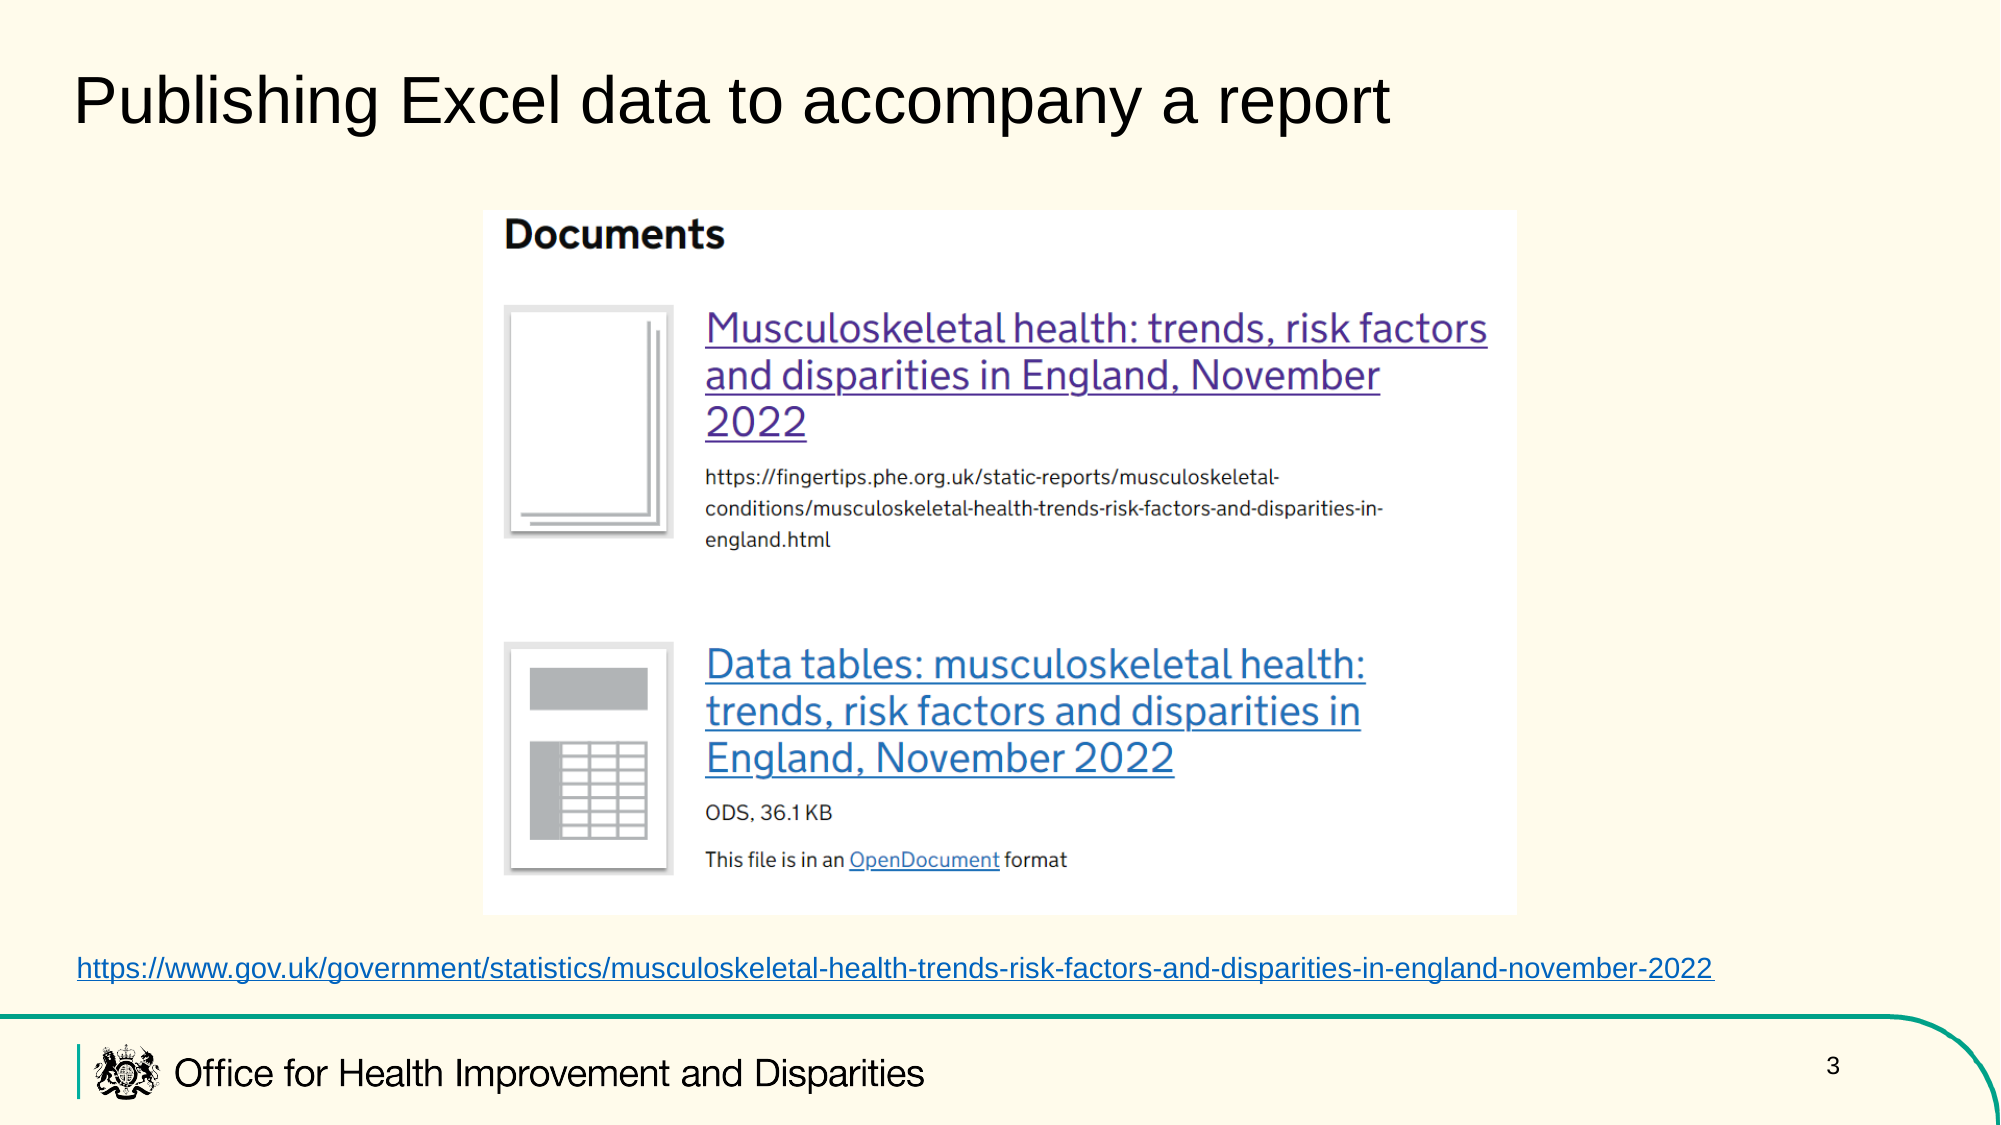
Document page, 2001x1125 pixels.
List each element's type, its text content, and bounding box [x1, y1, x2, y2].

text_box 3 [1811, 1042, 1937, 1103]
picture [0, 1014, 2000, 1125]
picture [483, 210, 1517, 915]
text_box https://www.gov.uk/government/statistics/musculoskeletal-health-trends-risk-factors-and-disparities-in-england-november-2022 [61, 941, 1874, 992]
text_box Publishing Excel data to accompany a report [59, 58, 1937, 147]
